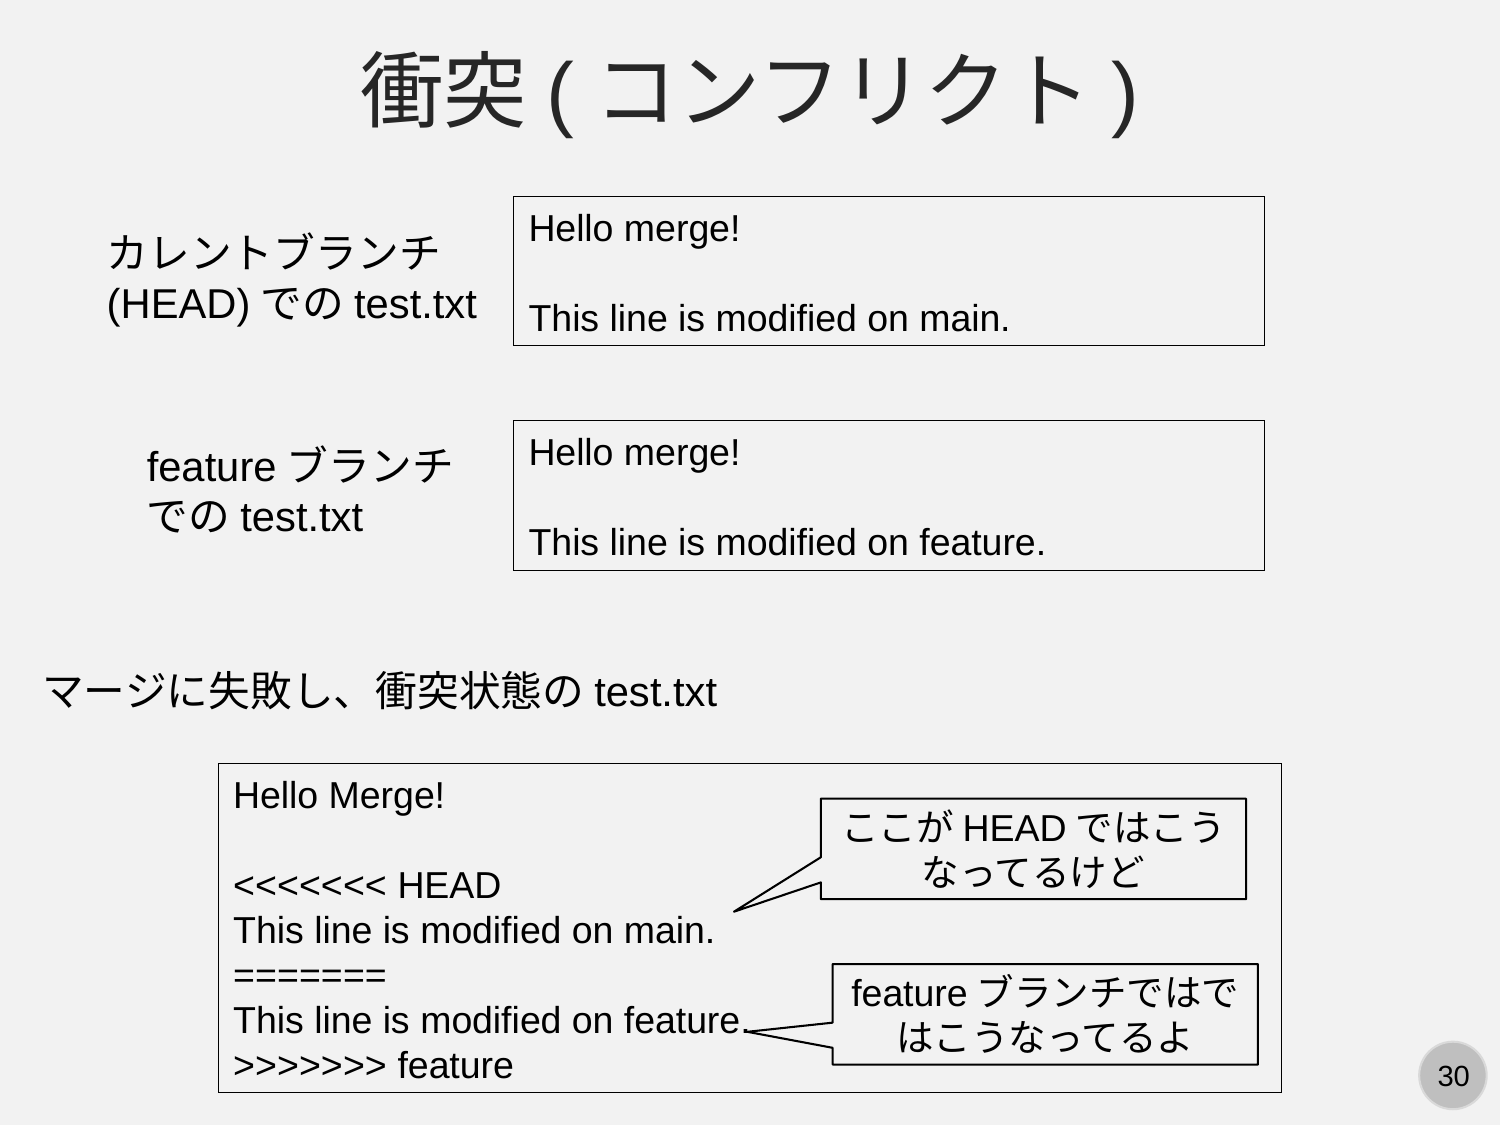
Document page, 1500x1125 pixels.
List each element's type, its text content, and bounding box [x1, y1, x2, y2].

text_box マージに失敗し、衝突状態のtest.txt [27, 656, 732, 722]
list 衝突(コンフリクト) [0, 31, 1500, 155]
text_box Hello merge! This line is modified on feature. [513, 420, 1265, 571]
text_box ここがHEADではこうなってるけど [733, 797, 1248, 913]
text_box Hello Merge! <<<<<<< HEAD This line is modified on main. ======= This line is modified on feature. >>>>>>> feature [218, 763, 1282, 1093]
text_box Hello merge! This line is modified on main. [513, 196, 1265, 346]
text_box カレントブランチ (HEAD)でのtest.txt [91, 219, 492, 335]
text_box featureブランチ でのtest.txt [132, 432, 469, 548]
text_box featureブランチではではこうなってるよ [746, 963, 1259, 1066]
